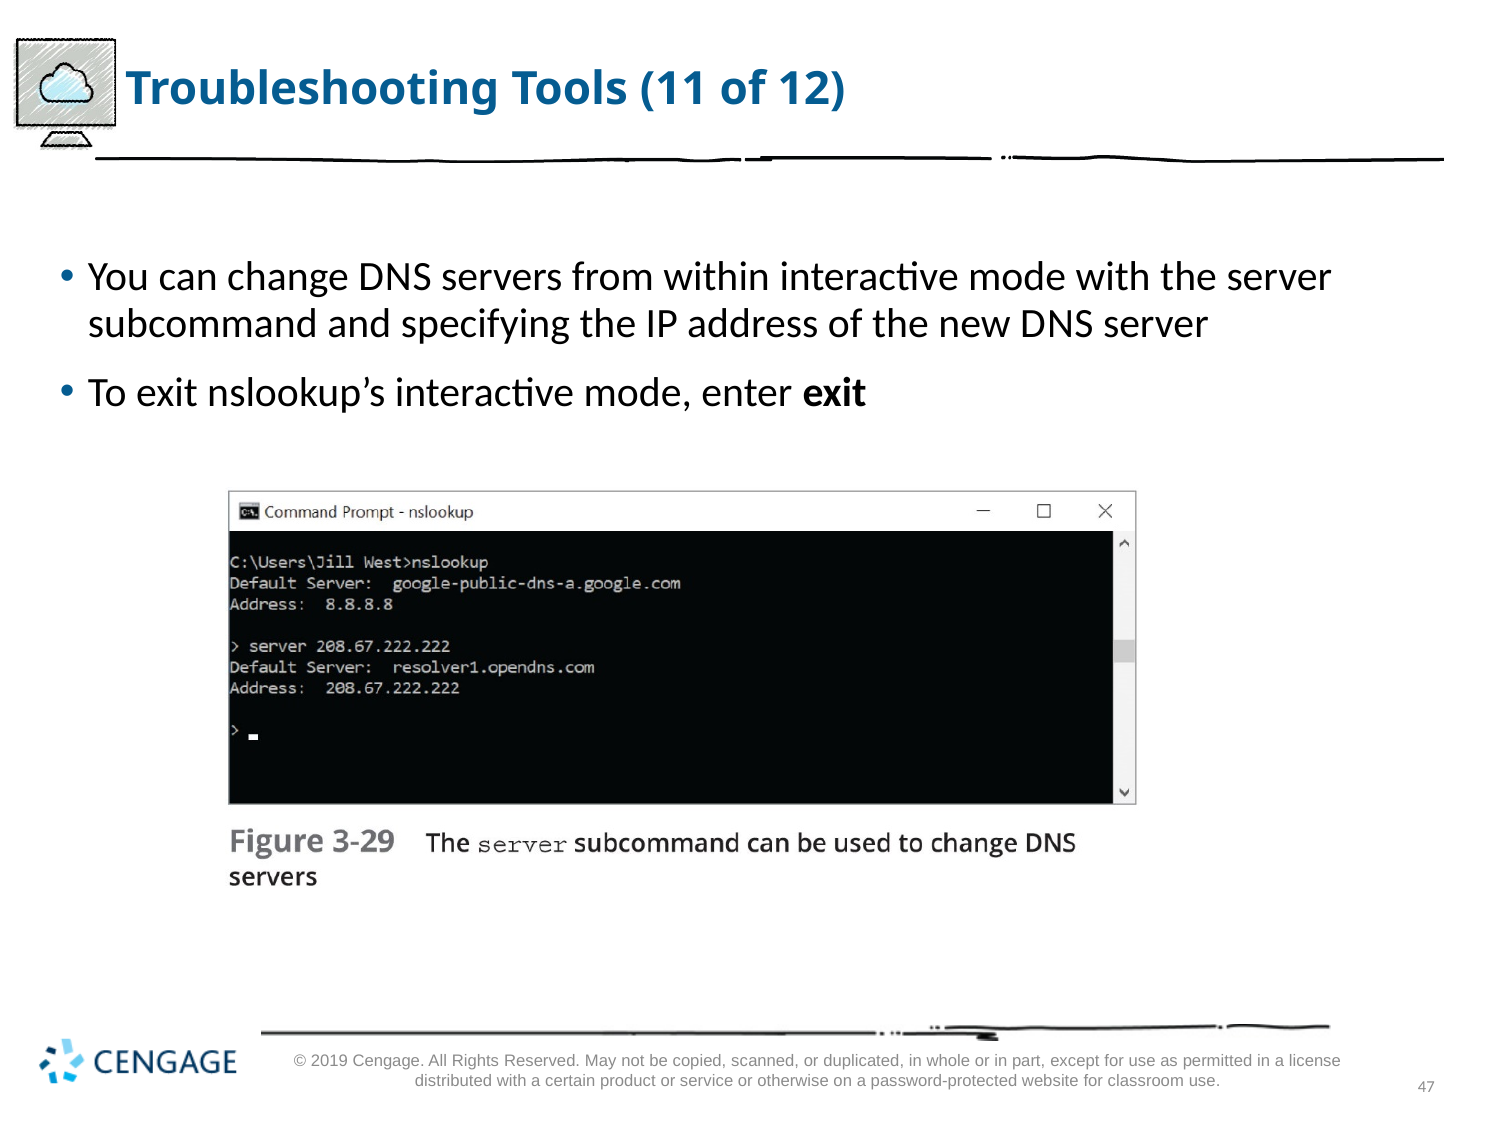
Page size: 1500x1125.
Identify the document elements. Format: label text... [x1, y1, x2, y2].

picture [19, 1025, 249, 1096]
picture [13, 36, 117, 151]
picture [95, 155, 1444, 163]
footer © 2019 Cengage. All Rights Reserved. May not be copied, scanned, or duplicated, in whole or in part, except for use as permitted in a license distributed with a certain product or service or otherwise on a password-protected website for classroom use. [262, 1050, 1375, 1091]
picture [224, 487, 1139, 888]
list You can change D N S servers from within interactive mode with the server subcommand and specifying the IP address of the new D N S server To exit nslookup’s interactive mode, enter exit [59, 252, 1441, 422]
picture [261, 1024, 1331, 1041]
title Troubleshooting Tools (11 of 12) [125, 66, 1442, 116]
